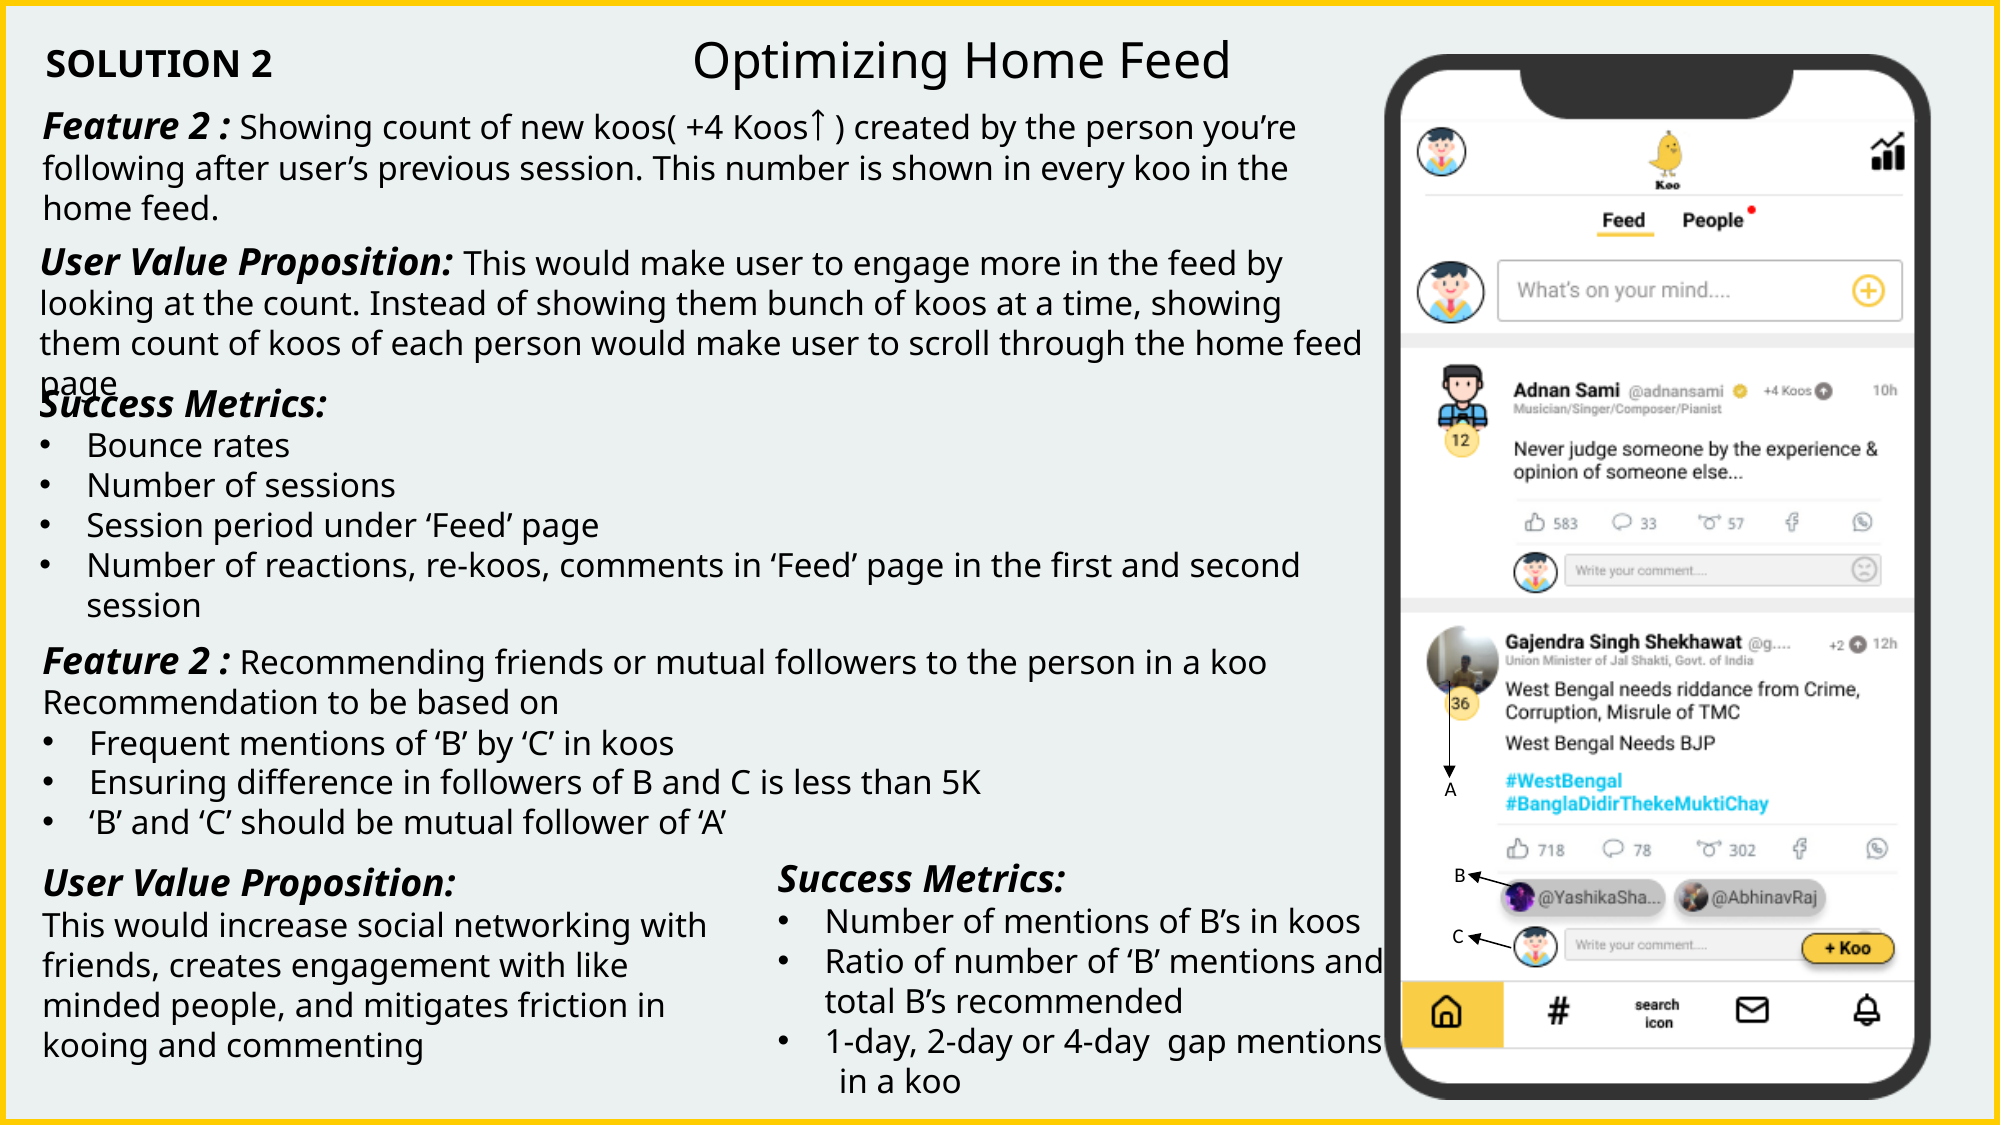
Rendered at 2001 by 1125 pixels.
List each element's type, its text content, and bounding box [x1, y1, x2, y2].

text_box Feature 2 : Showing count of new koos( +4 Koos ) created by the person you’re following after user’s previous session. This number is shown in every koo in the home feed. [27, 94, 1359, 230]
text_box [1467, 935, 1512, 948]
text_box Success Metrics: Bounce rates Number of sessions Session period under ‘Feed’ page Number of reactions, re-koos, comments in ‘Feed’ page in the first and second session [24, 372, 1319, 632]
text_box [1467, 873, 1512, 887]
text_box Feature 2 : Recommending friends or mutual followers to the person in a koo Recommendation to be based on Frequent mentions of ‘B’ by ‘C’ in koos Ensuring difference in followers of B and C is less than 5K ‘B’ and ‘C’ should be mutual follower of ‘A’ [27, 629, 1327, 851]
text_box User Value Proposition: This would increase social networking with friends, creates engagement with like minded people, and mitigates friction in kooing and commenting [27, 851, 762, 1072]
text_box User Value Proposition: This would make user to engage more in the feed by looking at the count. Instead of showing them bunch of koos at a time, showing them count of koos of each person would make user to scroll through the home feed page [24, 230, 1359, 410]
text_box Success Metrics: Number of mentions of B’s in koos Ratio of number of ‘B’ mentions and total B’s recommended 1-day, 2-day or 4-day gap mentions in a koo [762, 847, 1439, 1125]
text_box SOLUTION 2 [30, 32, 411, 93]
picture [1364, 54, 1954, 1101]
text_box [0, 0, 2000, 1125]
text_box Optimizing Home Feed [677, 20, 1311, 94]
picture [800, 108, 835, 143]
